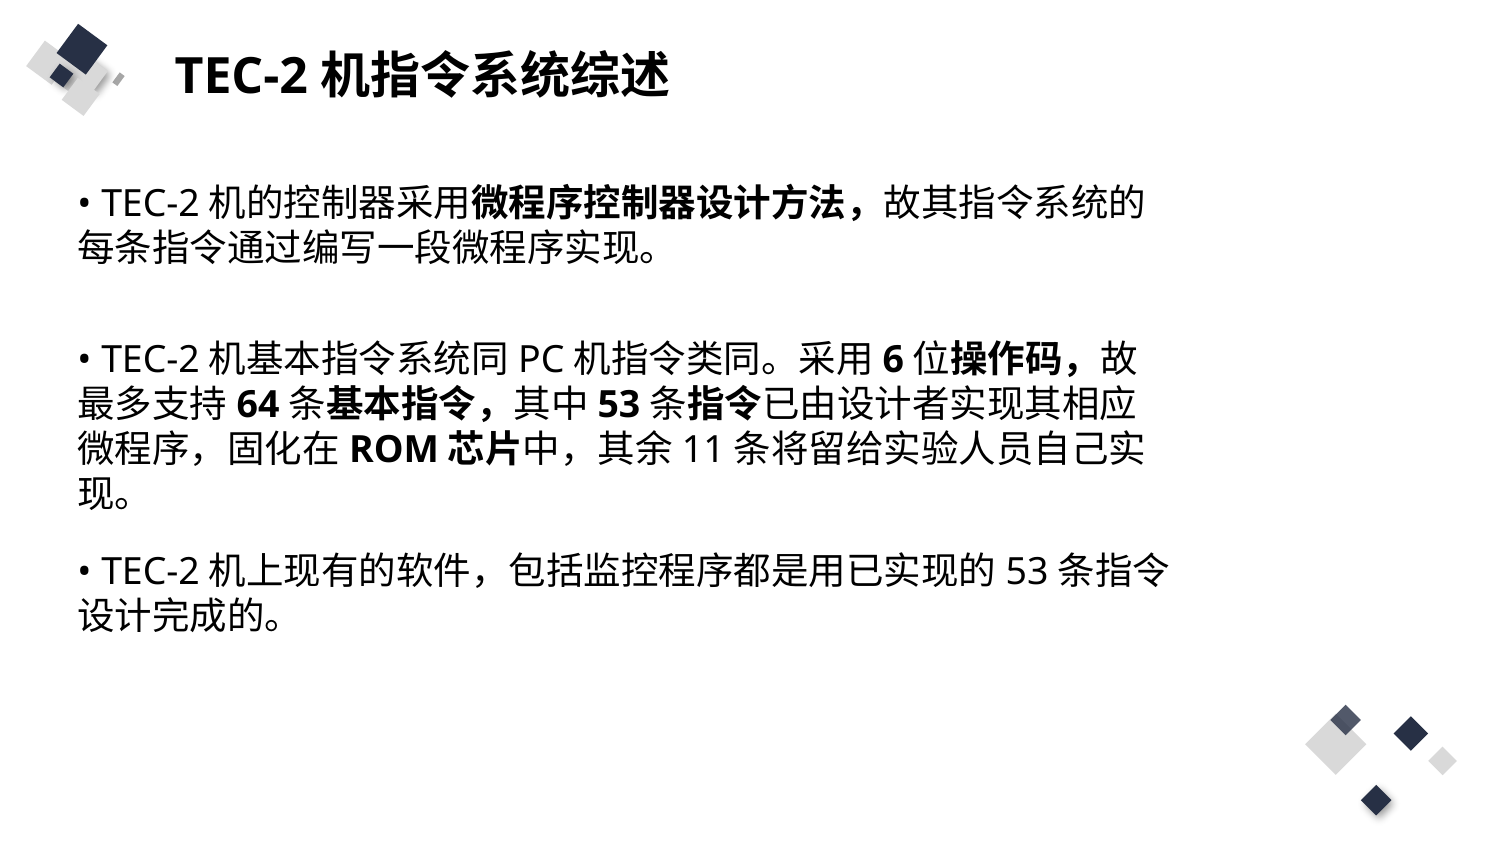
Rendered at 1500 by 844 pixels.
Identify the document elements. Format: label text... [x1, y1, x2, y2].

text_box • TEC-2机上现有的软件，包括监控程序都是用已实现的53条指令设计完成的。 [62, 539, 1189, 645]
text_box • TEC-2机的控制器采用微程序控制器设计方法，故其指令系统的每条指令通过编写一段微程序实现。 [62, 171, 1189, 322]
text_box • TEC-2机基本指令系统同PC机指令类同。采用6位操作码，故最多支持64条基本指令，其中53条指令已由设计者实现其相应微程序，固化在ROM芯片中，其余11条将留给实验人员自己实现。 [62, 327, 1189, 523]
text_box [1313, 708, 1453, 812]
text_box TEC-2机指令系统综述 [159, 36, 685, 111]
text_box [32, 36, 115, 116]
